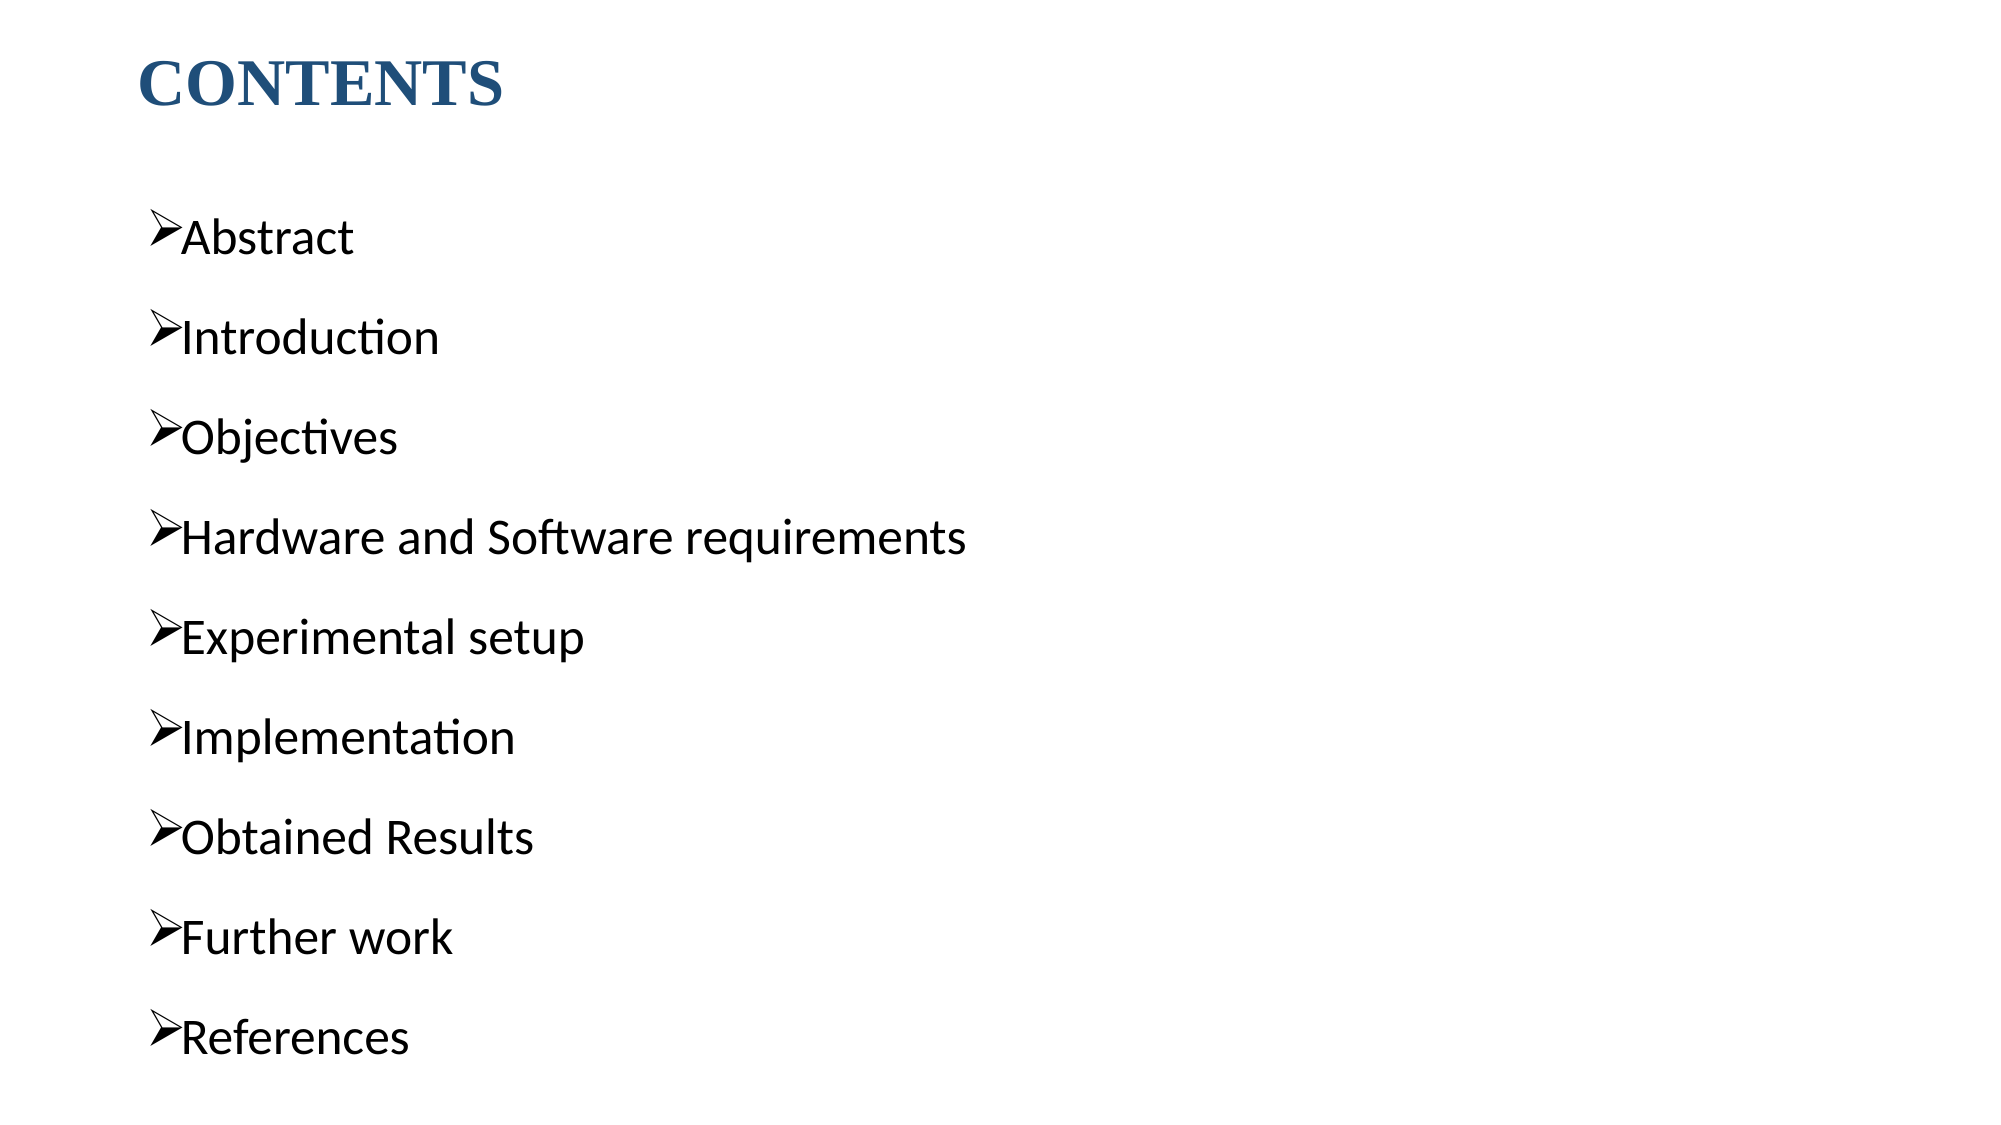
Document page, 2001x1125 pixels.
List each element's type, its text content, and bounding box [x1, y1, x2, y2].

title CONTENTS [122, 0, 1848, 168]
list Abstract Introduction Objectives Hardware and Software requirements Experimental setup Implementation Obtained Results Further work References [130, 170, 1856, 1085]
